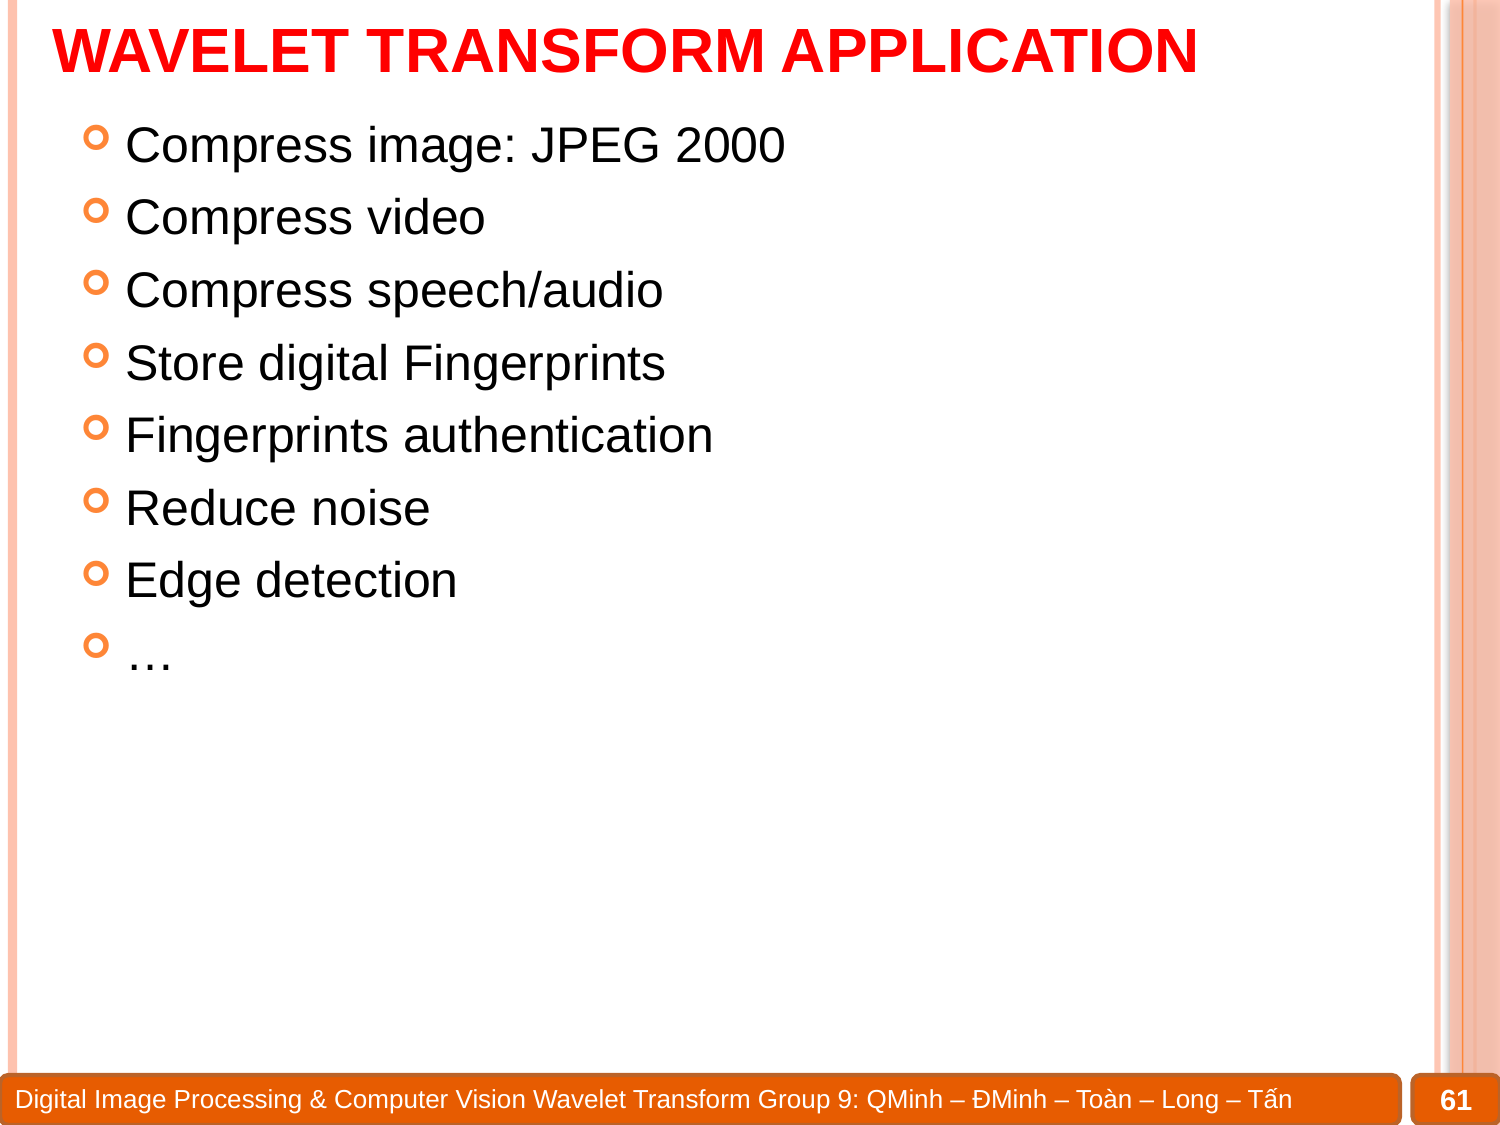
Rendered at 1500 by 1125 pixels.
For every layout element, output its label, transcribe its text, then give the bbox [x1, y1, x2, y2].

slide_number 61 [1412, 1074, 1500, 1123]
list Compress image: JPEG 2000 Compress video Compress speech/audio Store digital Fingerprints Fingerprints authentication Reduce noise Edge detection … [65, 105, 1391, 1018]
title WAVELET TRANSFORM APPLICATION [37, 12, 1425, 93]
